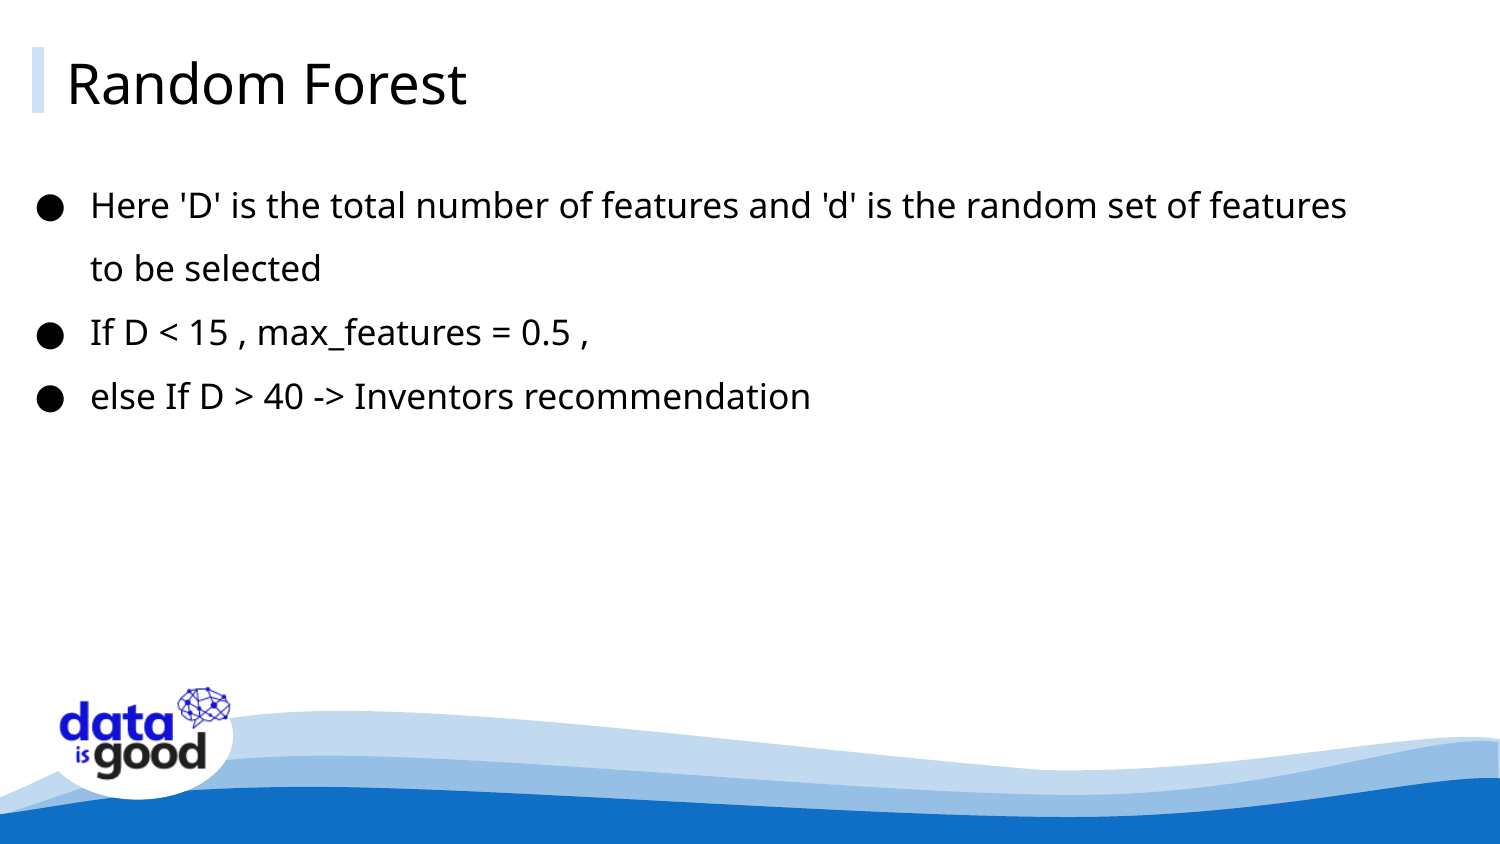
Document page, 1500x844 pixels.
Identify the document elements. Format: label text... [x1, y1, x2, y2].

list Here 'D' is the total number of features and 'd' is the random set of features to be selected If D < 15 , max_features = 0.5 , else If D > 40 -> Inventors recommendation [0, 146, 1398, 505]
picture [58, 685, 231, 804]
title Random Forest [51, 33, 1449, 128]
